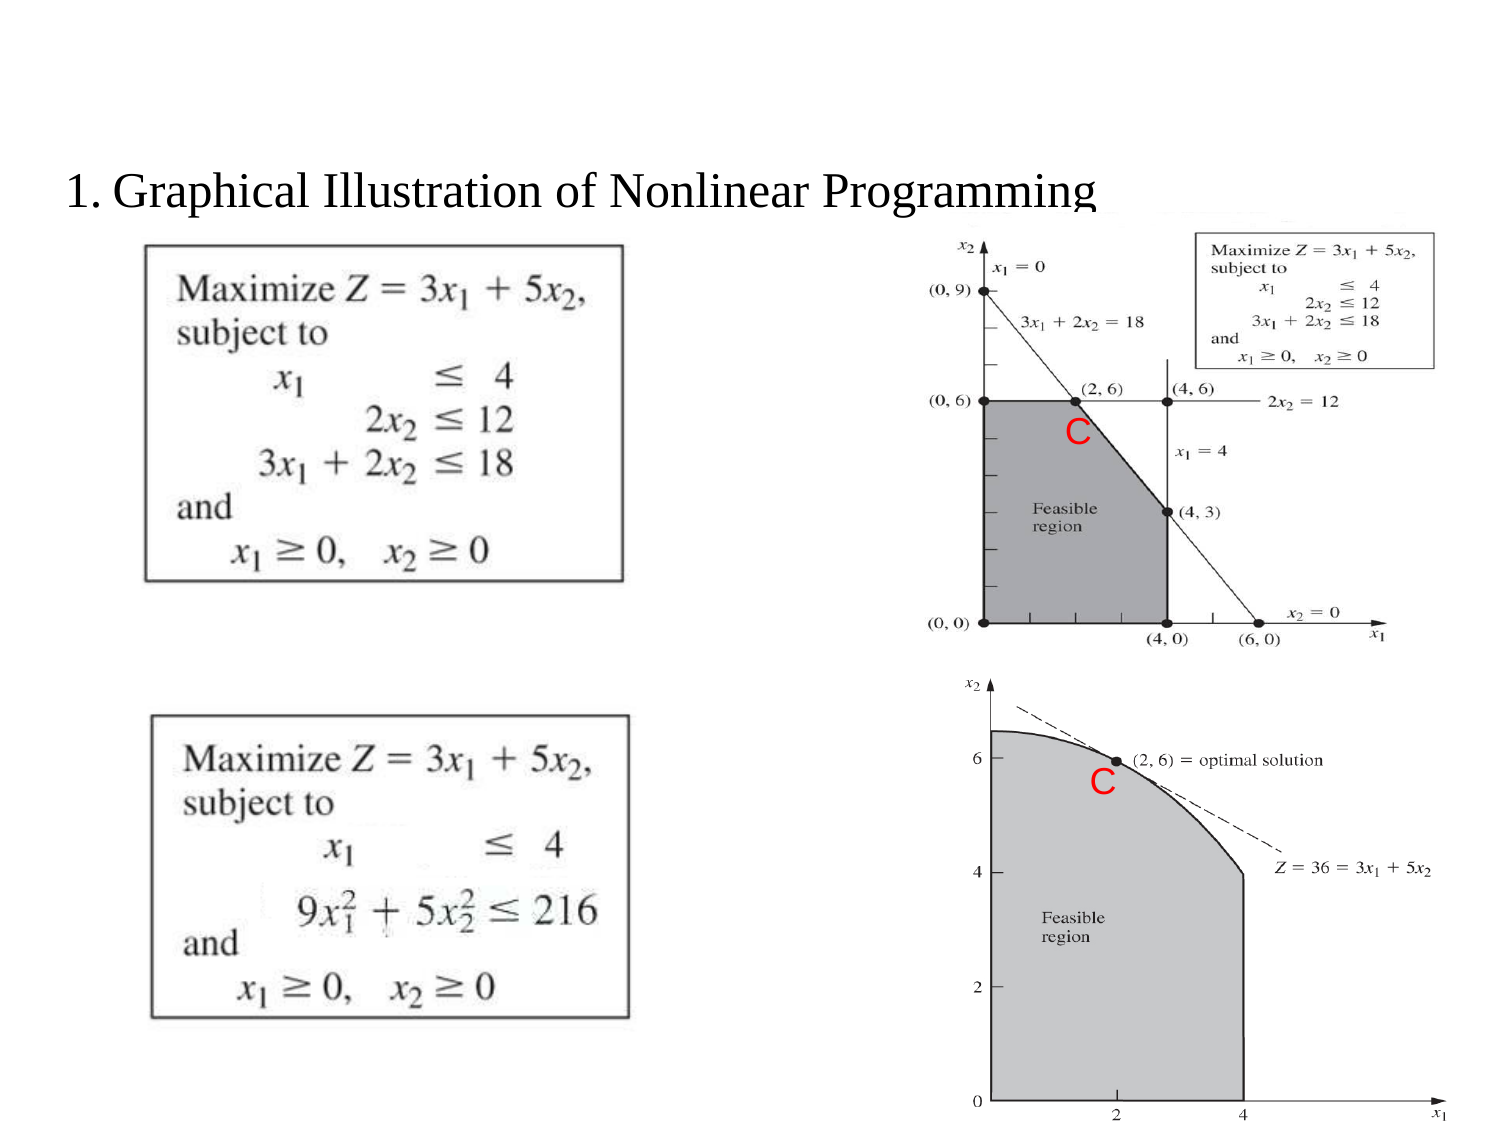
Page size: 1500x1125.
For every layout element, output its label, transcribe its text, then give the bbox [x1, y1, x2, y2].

picture [924, 212, 1438, 651]
text_box 1. Graphical Illustration of Nonlinear Programming [50, 149, 1350, 225]
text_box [137, 674, 1451, 1125]
picture [137, 237, 632, 590]
